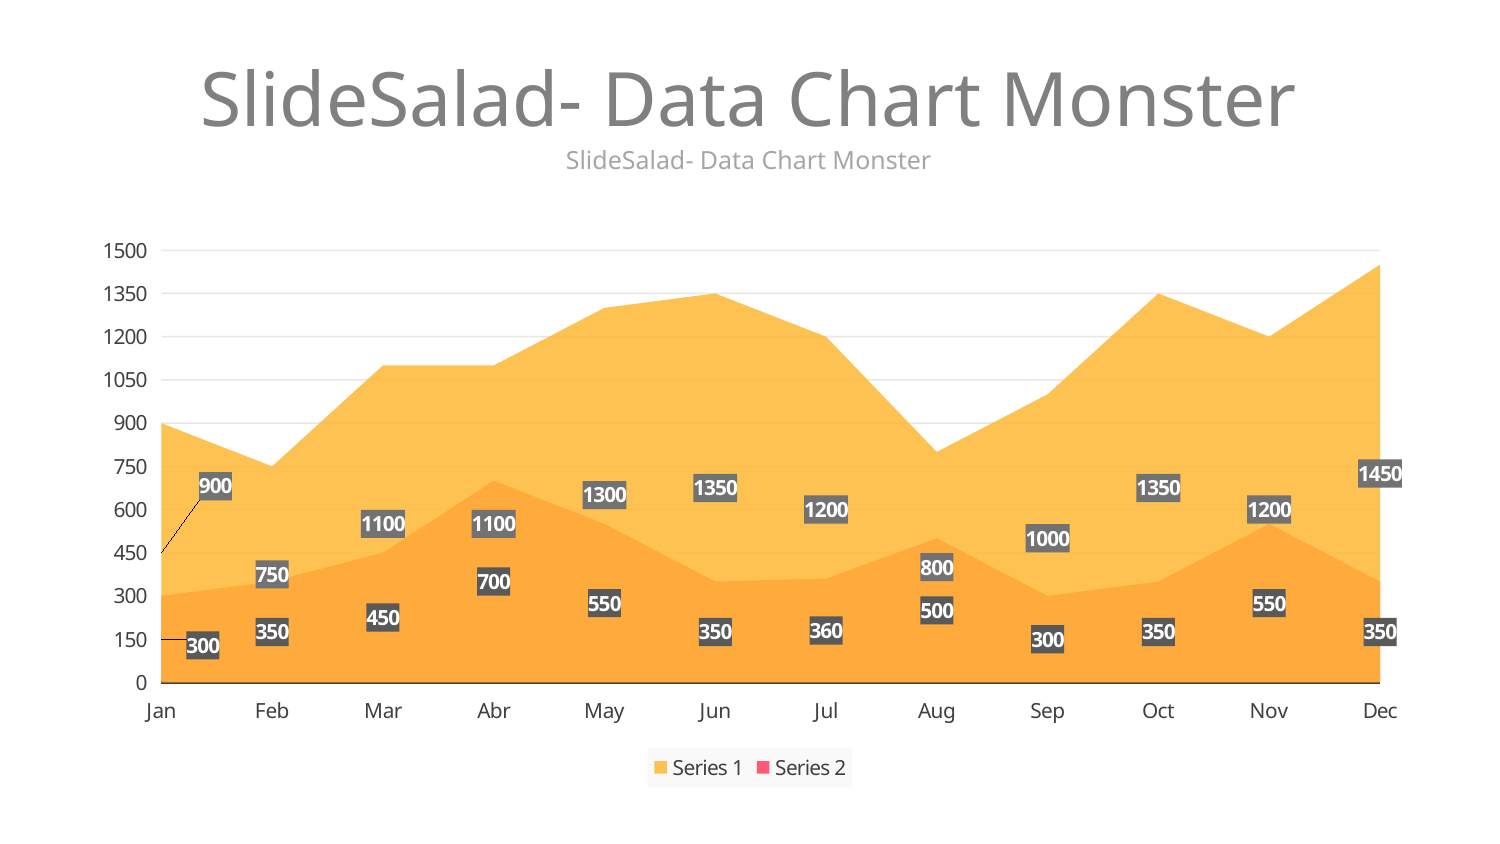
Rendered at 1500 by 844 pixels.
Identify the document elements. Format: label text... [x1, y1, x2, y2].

list SlideSalad- Data Chart Monster [62, 144, 1436, 174]
chart [75, 224, 1425, 788]
title SlideSalad- Data Chart Monster [62, 55, 1436, 138]
